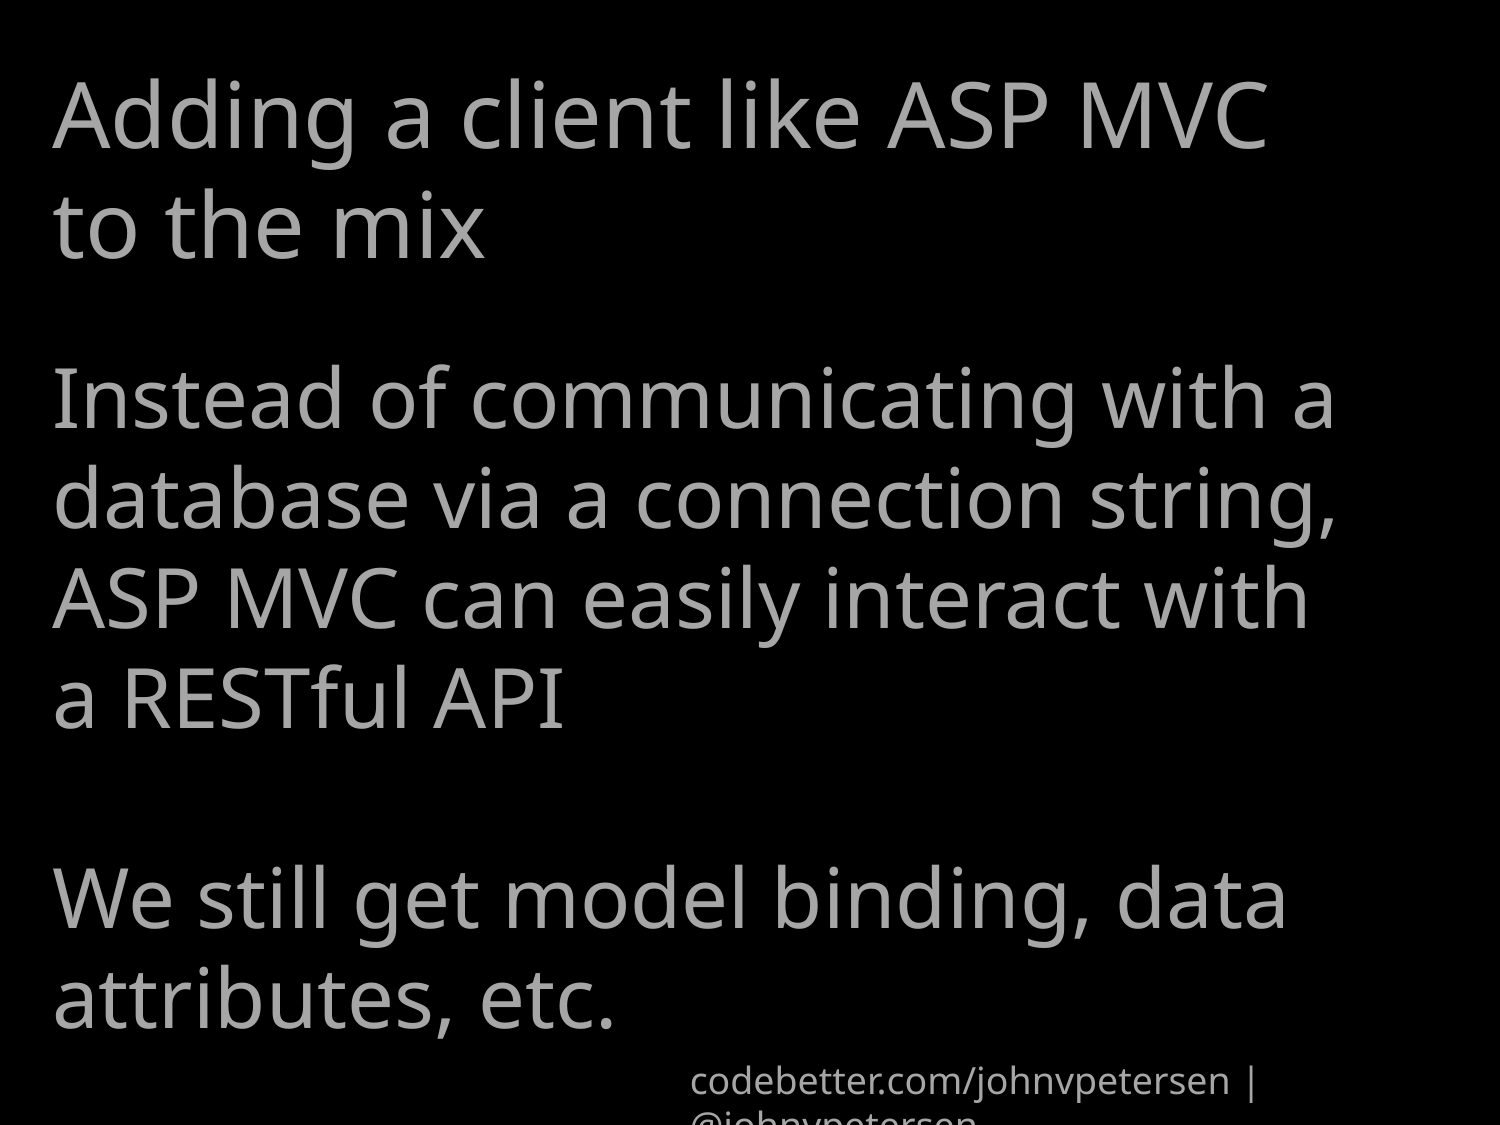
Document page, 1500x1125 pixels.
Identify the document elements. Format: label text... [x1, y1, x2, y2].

footer codebetter.com/johnvpetersen | @johnvpetersen [675, 1050, 1488, 1110]
text_box Instead of communicating with a database via a connection string, ASP MVC can easily interact with a RESTful API We still get model binding, data attributes, etc. [37, 337, 1375, 1038]
title Adding a client like ASP MVC to the mix [37, 50, 1375, 225]
